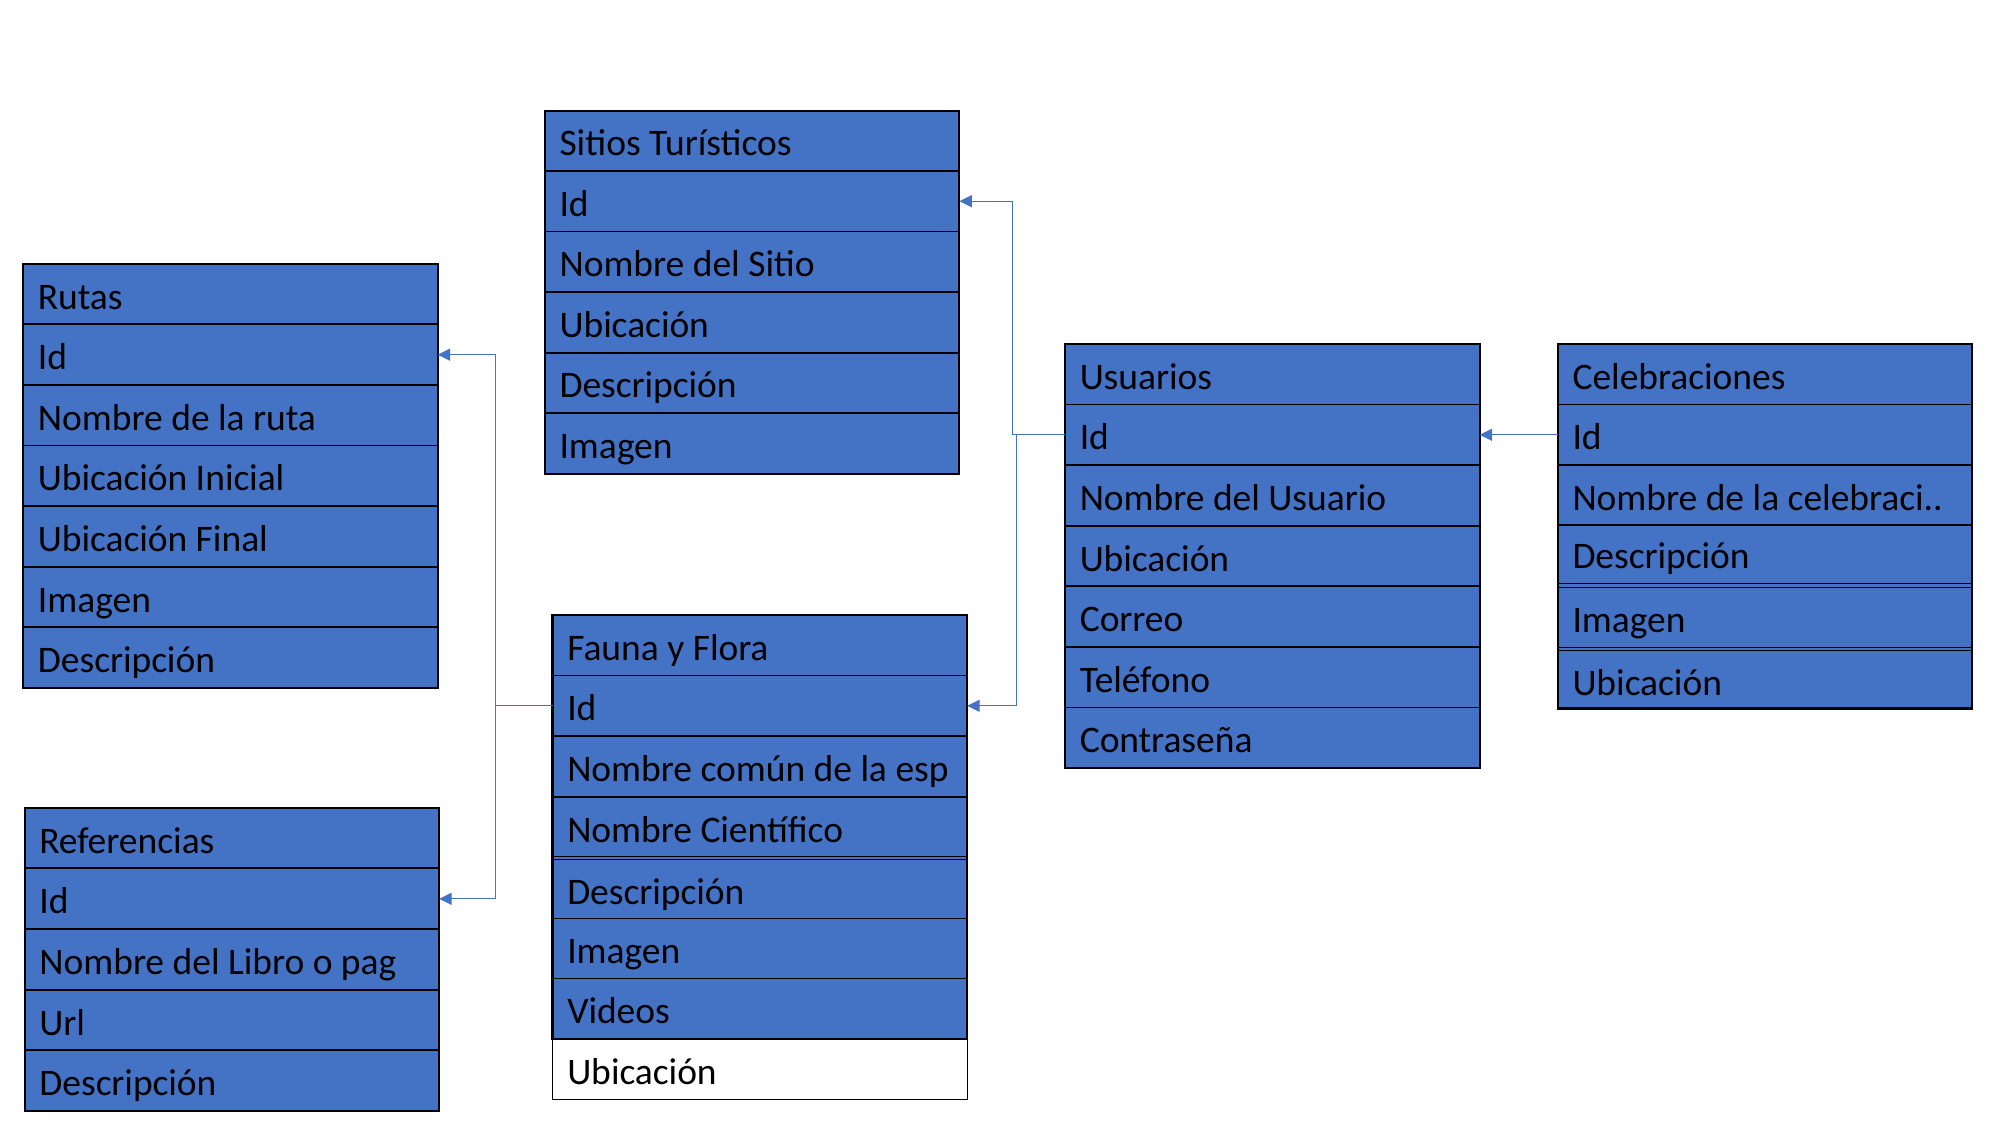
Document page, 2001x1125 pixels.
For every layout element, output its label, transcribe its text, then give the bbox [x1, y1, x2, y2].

text_box Descripción [1557, 524, 1973, 584]
text_box Correo [1065, 586, 1480, 647]
text_box Id [23, 324, 438, 385]
text_box Descripción [544, 353, 959, 413]
text_box Fauna y Flora [553, 615, 967, 675]
text_box Nombre de la ruta [23, 385, 437, 445]
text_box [959, 201, 1066, 436]
text_box Nombre del Sitio [544, 231, 959, 292]
text_box Ubicación [1065, 526, 1480, 586]
text_box Referencias [24, 808, 439, 868]
text_box Nombre Científico [553, 797, 968, 857]
text_box Ubicación Final [23, 506, 437, 567]
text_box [437, 355, 553, 707]
text_box Url [24, 990, 440, 1050]
text_box Teléfono [1065, 647, 1480, 707]
text_box Imagen [1557, 587, 1973, 648]
text_box Id [544, 171, 960, 231]
text_box Ubicación [552, 1039, 968, 1100]
text_box Descripción [552, 859, 968, 918]
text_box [967, 435, 1065, 707]
text_box Ubicación [544, 292, 959, 353]
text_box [439, 706, 553, 900]
text_box Imagen [552, 918, 968, 978]
text_box Nombre del Usuario [1065, 465, 1480, 526]
text_box Usuarios [1066, 344, 1480, 404]
text_box Videos [552, 978, 968, 1039]
text_box Rutas [23, 264, 438, 324]
text_box Id [1557, 404, 1973, 465]
text_box Imagen [23, 567, 437, 627]
text_box Nombre del Libro o pag [24, 929, 440, 990]
text_box Ubicación [1557, 650, 1973, 710]
text_box Sitios Turísticos [544, 110, 960, 171]
text_box Ubicación Inicial [23, 445, 437, 506]
text_box Descripción [24, 1050, 440, 1111]
text_box Nombre común de la esp [553, 736, 968, 797]
text_box Id [1065, 404, 1480, 465]
text_box Id [553, 675, 968, 736]
text_box Imagen [553, 413, 960, 474]
text_box Nombre de la celebraci.. [1557, 465, 1973, 524]
text_box Celebraciones [1557, 344, 1973, 404]
text_box Descripción [23, 627, 437, 688]
text_box Id [24, 868, 440, 929]
text_box Contraseña [1065, 707, 1480, 768]
